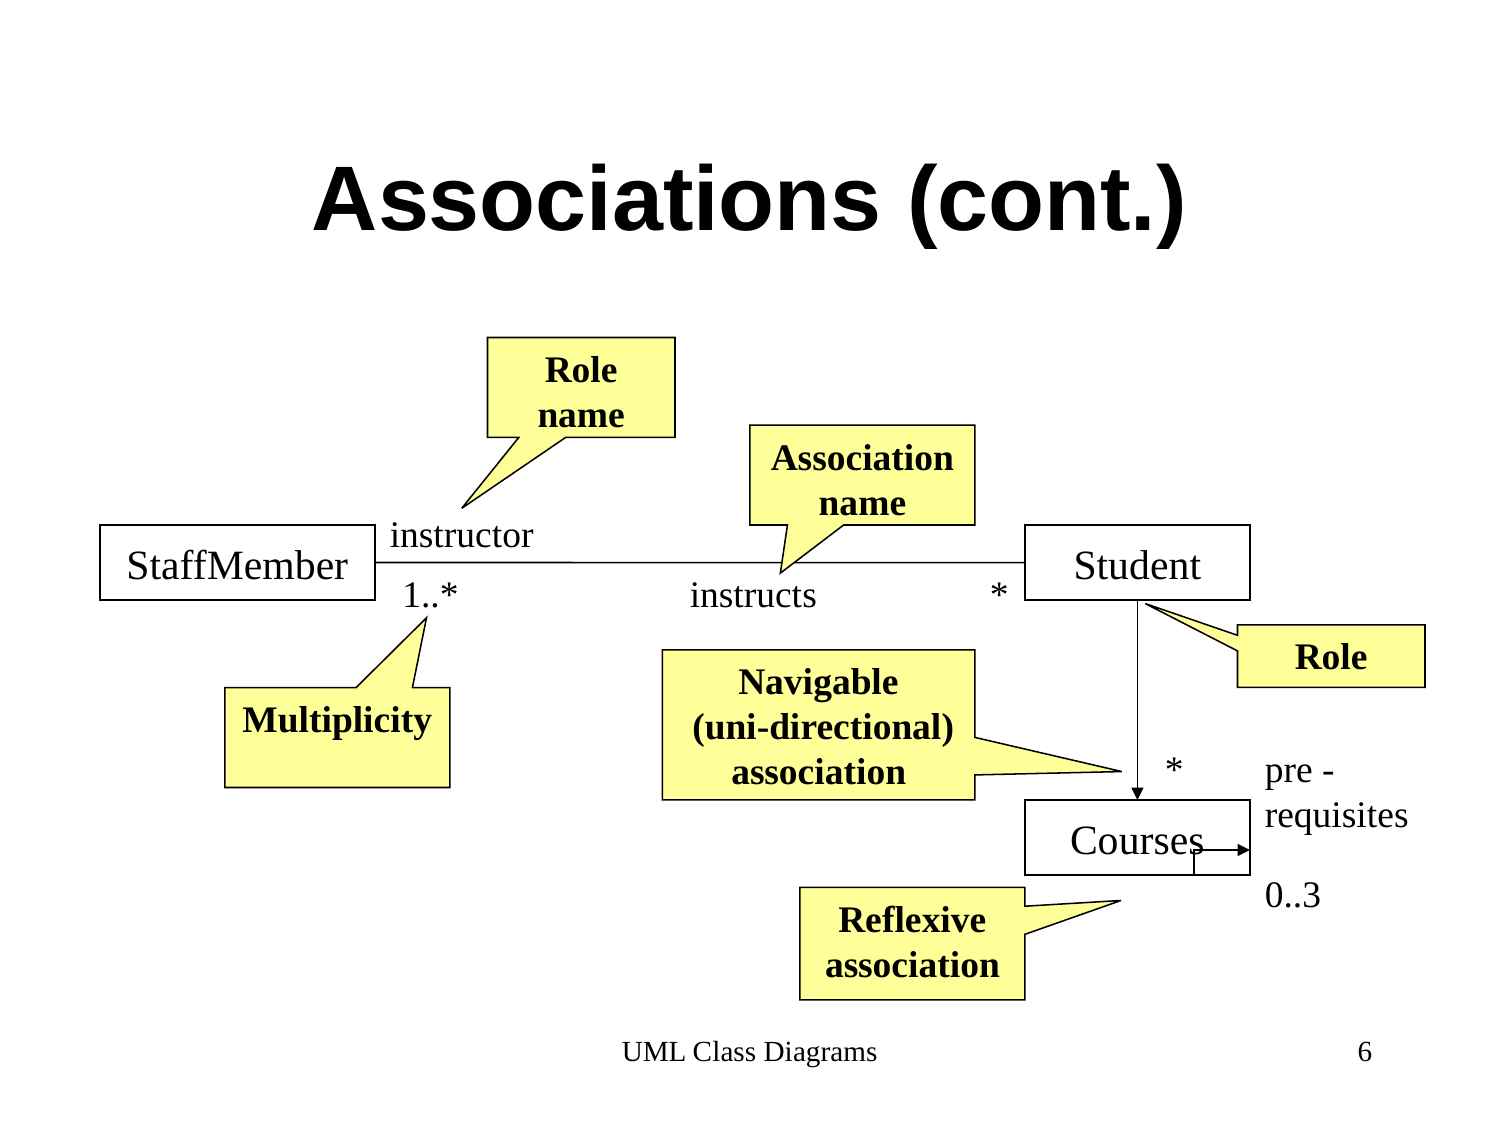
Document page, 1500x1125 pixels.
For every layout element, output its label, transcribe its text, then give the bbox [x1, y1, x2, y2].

text_box 1..* [387, 562, 474, 623]
text_box instructs [675, 562, 833, 623]
footer UML Class Diagrams [512, 1025, 988, 1100]
text_box Navigable (uni-directional) association [662, 649, 1122, 800]
text_box pre - requisites [1250, 737, 1424, 843]
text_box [1181, 806, 1207, 919]
text_box 0..3 [1250, 862, 1337, 923]
slide_number 6 [1074, 1025, 1388, 1100]
text_box instructor [375, 502, 549, 562]
text_box * [1150, 737, 1199, 798]
title Associations (cont.) [112, 99, 1388, 288]
text_box Reflexive association [799, 887, 1122, 1000]
text_box Courses [1024, 799, 1250, 875]
text_box Role [1145, 603, 1426, 688]
text_box Multiplicity [224, 617, 450, 788]
text_box StaffMember [99, 524, 375, 600]
text_box * [975, 562, 1024, 623]
text_box Association name [749, 425, 975, 574]
text_box Role name [461, 337, 676, 509]
text_box Student [1024, 524, 1250, 600]
